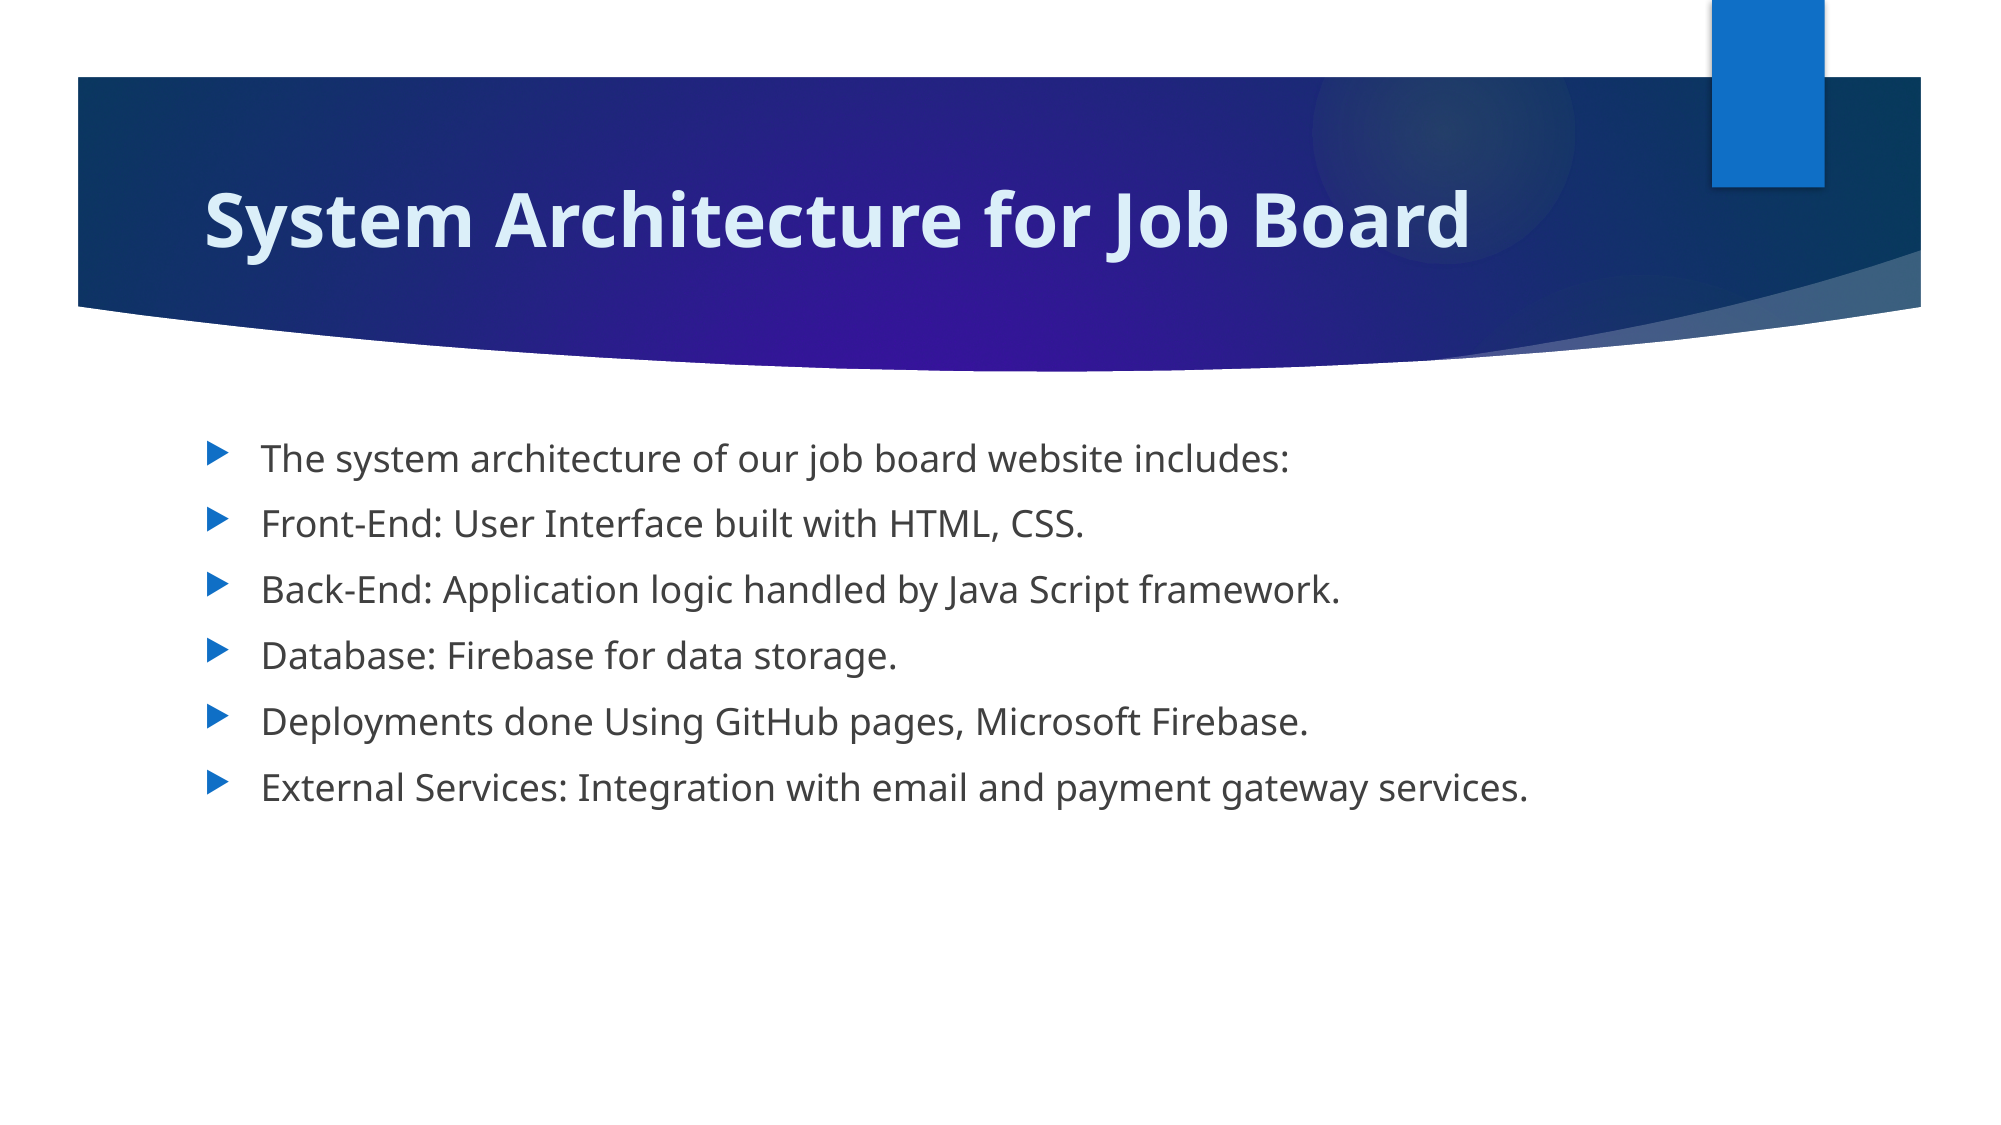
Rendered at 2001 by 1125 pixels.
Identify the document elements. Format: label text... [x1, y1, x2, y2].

title System Architecture for Job Board [189, 159, 1627, 276]
list The system architecture of our job board website includes: Front-End: User Interface built with HTML, CSS. Back-End: Application logic handled by Java Script framework. Database: Firebase for data storage. Deployments done Using GitHub pages, Microsoft Firebase. External Services: Integration with email and payment gateway services. [189, 427, 1638, 988]
